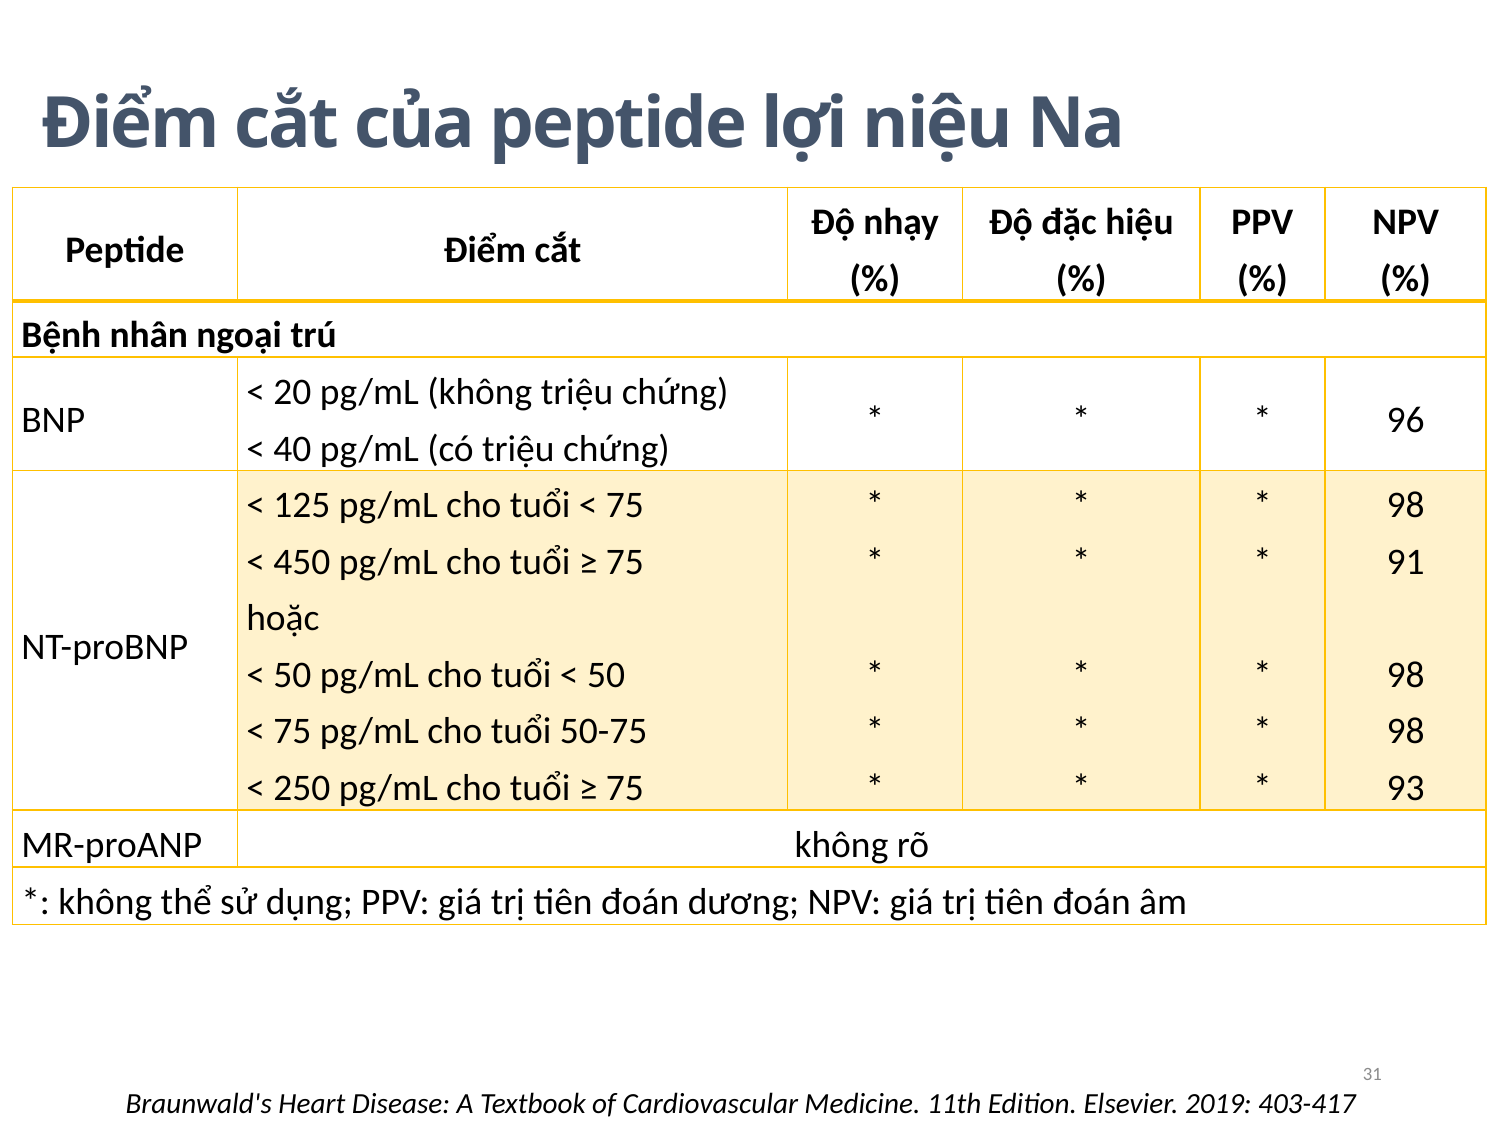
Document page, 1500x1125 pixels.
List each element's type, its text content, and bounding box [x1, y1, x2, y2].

table_cell 96 [1326, 358, 1485, 470]
table_header NPV (%) [1326, 188, 1485, 299]
table_cell *: không thể sử dụng; PPV: giá trị tiên đoán dương; NPV: giá trị tiên đoán âm [13, 868, 1485, 924]
text_box Điểm cắt của peptide lợi niệu Na [26, 37, 1425, 187]
table_cell * [1201, 358, 1324, 470]
table_header Độ đặc hiệu (%) [963, 188, 1199, 299]
table_cell < 125 pg/mL cho tuổi < 75 < 450 pg/mL cho tuổi ≥ 75 hoặc < 50 pg/mL cho tuổi < 50 < 75 pg/mL cho tuổi 50-75 < 250 pg/mL cho tuổi ≥ 75 [238, 471, 787, 809]
table_header PPV (%) [1201, 188, 1324, 299]
table_cell NT-proBNP [13, 471, 237, 809]
table_cell 98 91 98 98 93 [1326, 471, 1485, 809]
table_cell * * * * * [788, 471, 962, 809]
table_cell * * * * * [1201, 471, 1324, 809]
text_box Braunwald's Heart Disease: A Textbook of Cardiovascular Medicine. 11th Edition. Elsevier. 2019: 403-417 [45, 1074, 1438, 1125]
table_cell MR-proANP [13, 811, 237, 866]
table_cell không rõ [238, 811, 1485, 866]
table_cell * [963, 358, 1199, 470]
table_header Điểm cắt [238, 188, 787, 299]
slide_number 31 [1059, 1042, 1397, 1074]
table_header Peptide [13, 188, 237, 299]
table_cell < 20 pg/mL (không triệu chứng) < 40 pg/mL (có triệu chứng) [238, 358, 787, 470]
table_cell * * * * * [963, 471, 1199, 809]
table_cell Bệnh nhân ngoại trú [13, 303, 1485, 356]
table_header Độ nhạy (%) [788, 188, 962, 299]
table_cell BNP [13, 358, 237, 470]
table_cell * [788, 358, 962, 470]
